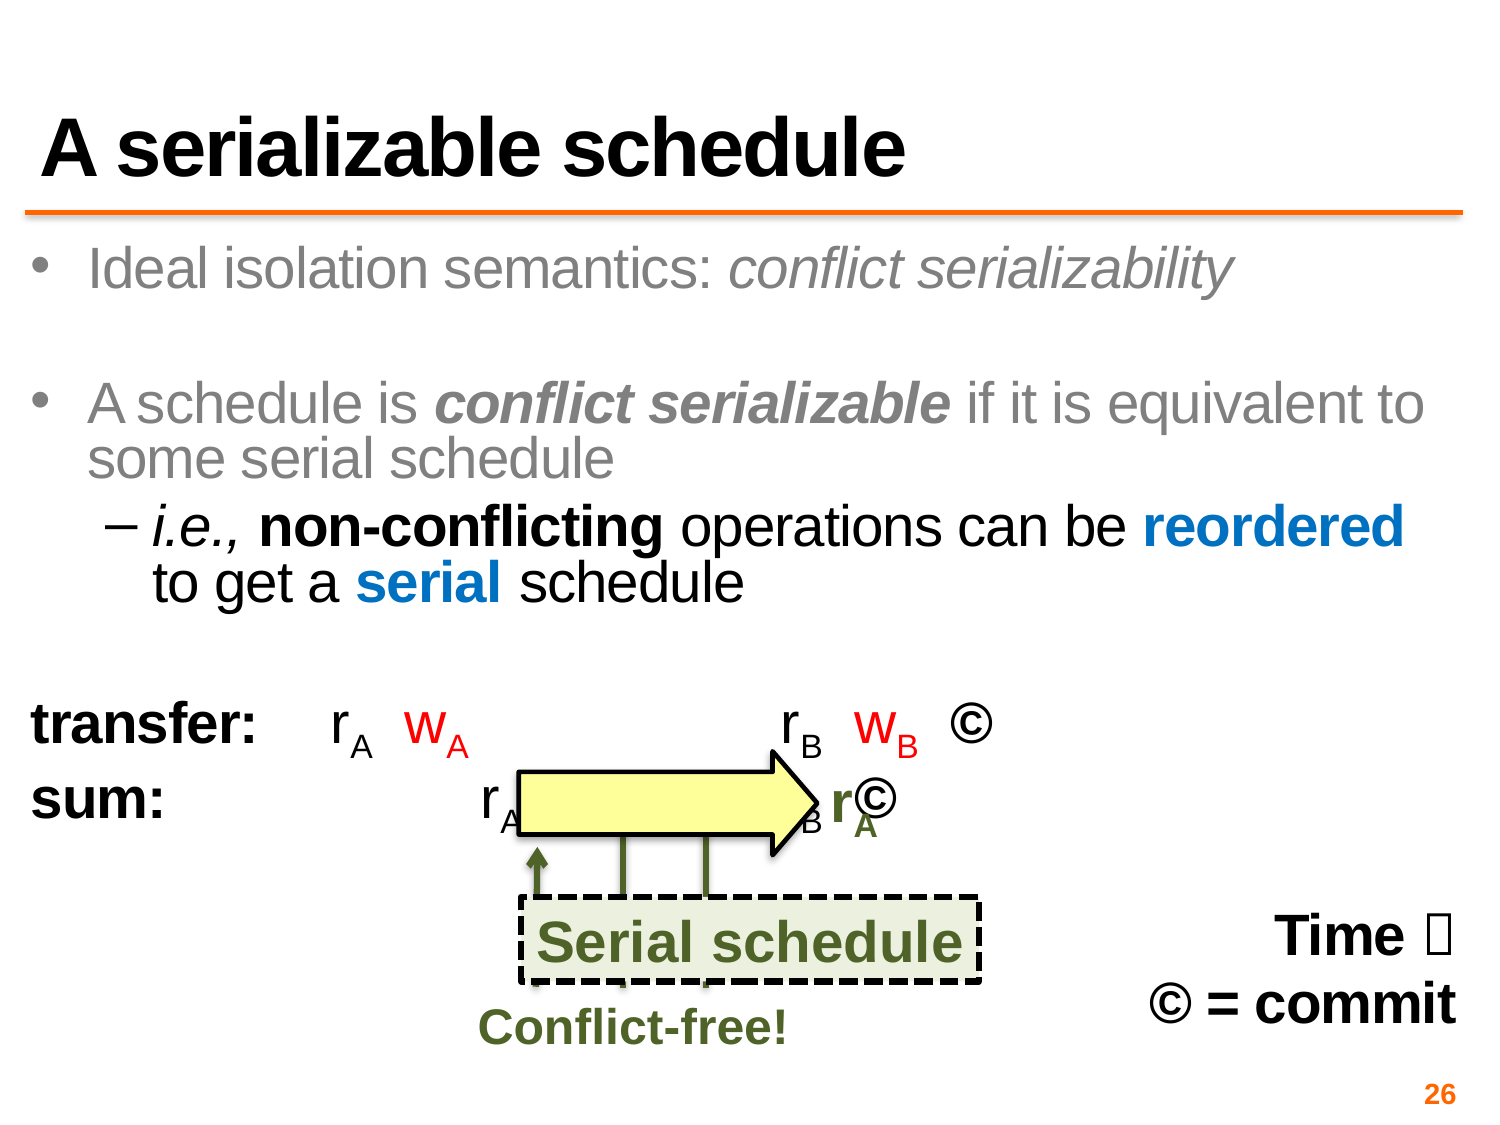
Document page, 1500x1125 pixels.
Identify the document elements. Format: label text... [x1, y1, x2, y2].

slide_number 26 [1112, 1074, 1463, 1110]
text_box Serial schedule [711, 896, 979, 982]
text_box [517, 750, 818, 856]
text_box Serial schedule [628, 896, 701, 982]
title A serializable schedule [24, 24, 1463, 201]
list Ideal isolation semantics: conflict serializability A schedule is conflict serializable if it is equivalent to some serial schedule i.e., non-conflicting operations can be reordered to get a serial schedule transfer: rA wA rB wB © sum: rA rB © Time  © = commit [24, 237, 1463, 1063]
text_box rA [815, 757, 893, 852]
text_box Serial schedule [542, 896, 618, 982]
text_box Conflict-free! [462, 986, 804, 1062]
text_box Serial schedule [521, 896, 530, 982]
